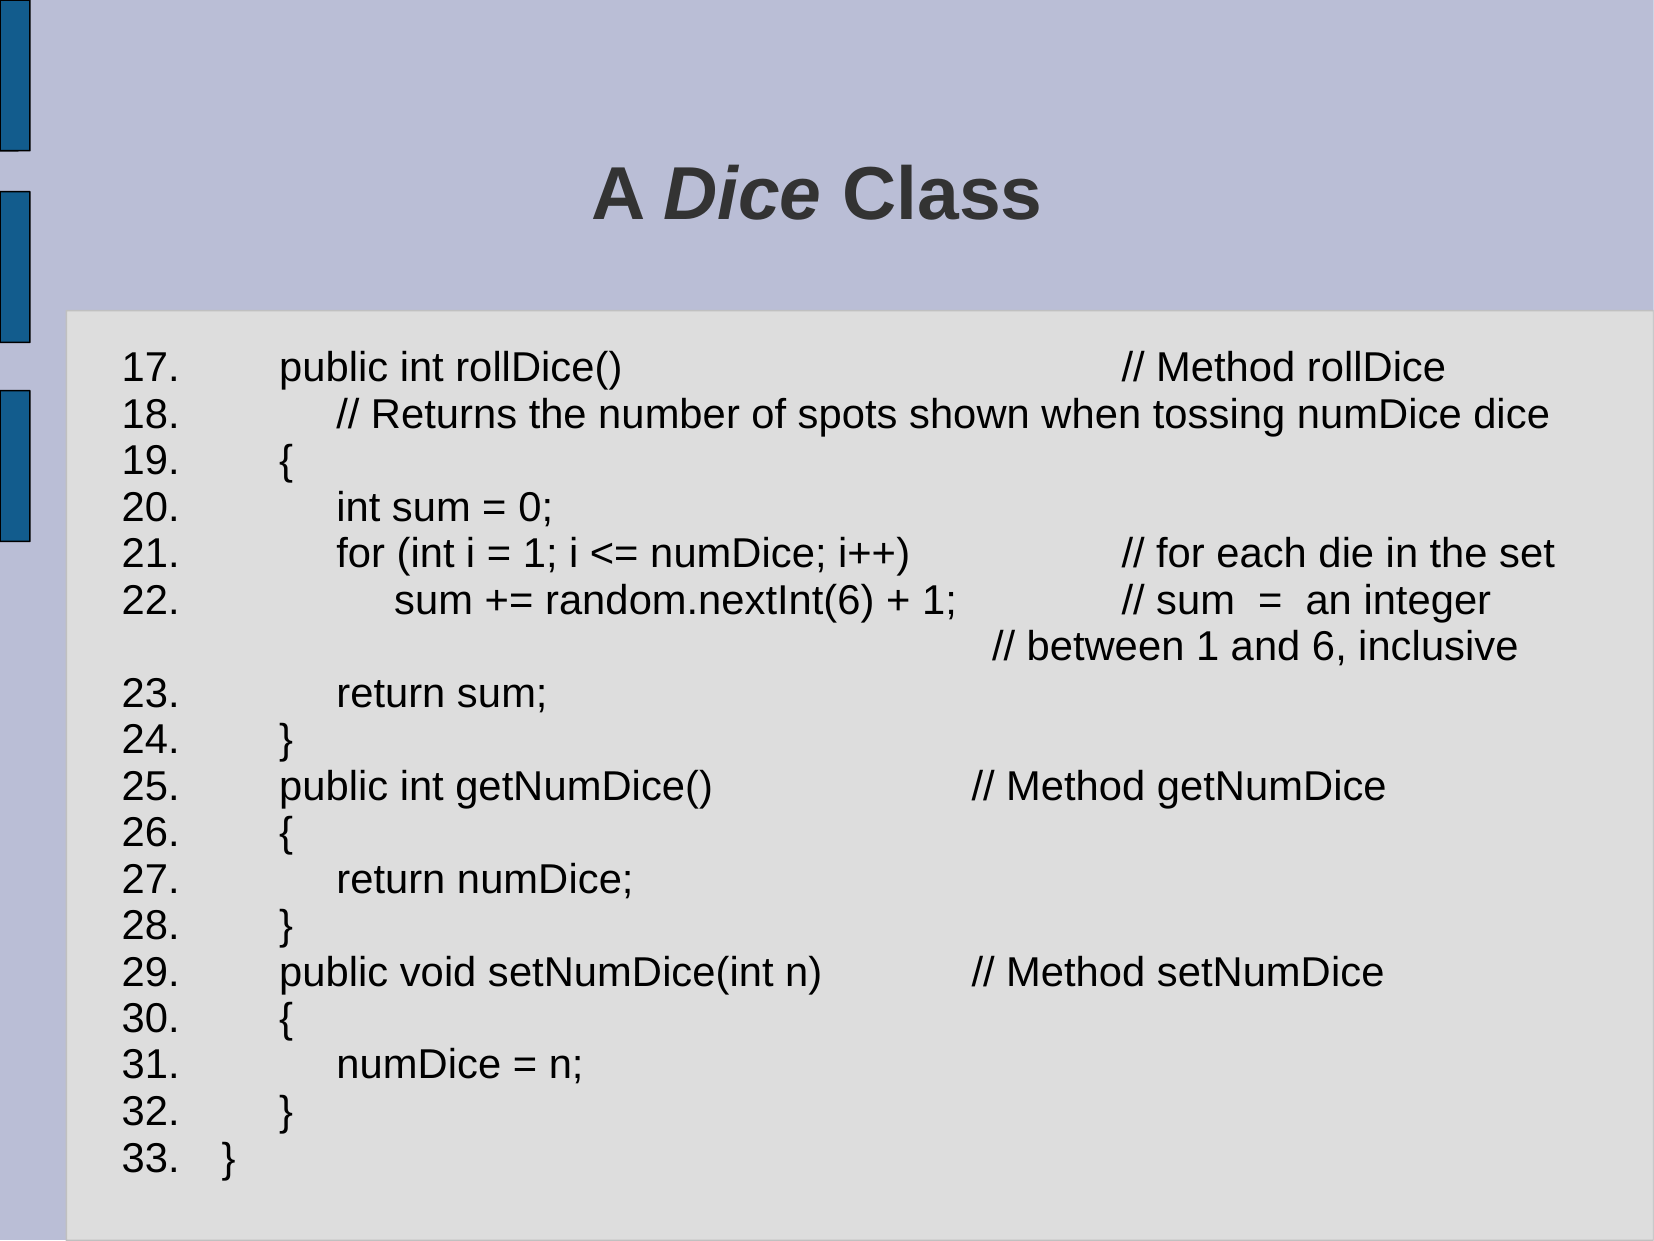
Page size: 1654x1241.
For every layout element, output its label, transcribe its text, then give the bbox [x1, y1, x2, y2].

list public int rollDice() // Method rollDice // Returns the number of spots shown when tossing numDice dice { int sum = 0; for (int i = 1; i <= numDice; i++) // for each die in the set sum += random.nextInt(6) + 1; // sum = an integer // between 1 and 6, inclusive return sum; } public int getNumDice() // Method getNumDice { return numDice; } public void setNumDice(int n) // Method setNumDice { numDice = n; } } [121, 344, 1603, 1126]
title A Dice Class [121, 90, 1534, 298]
